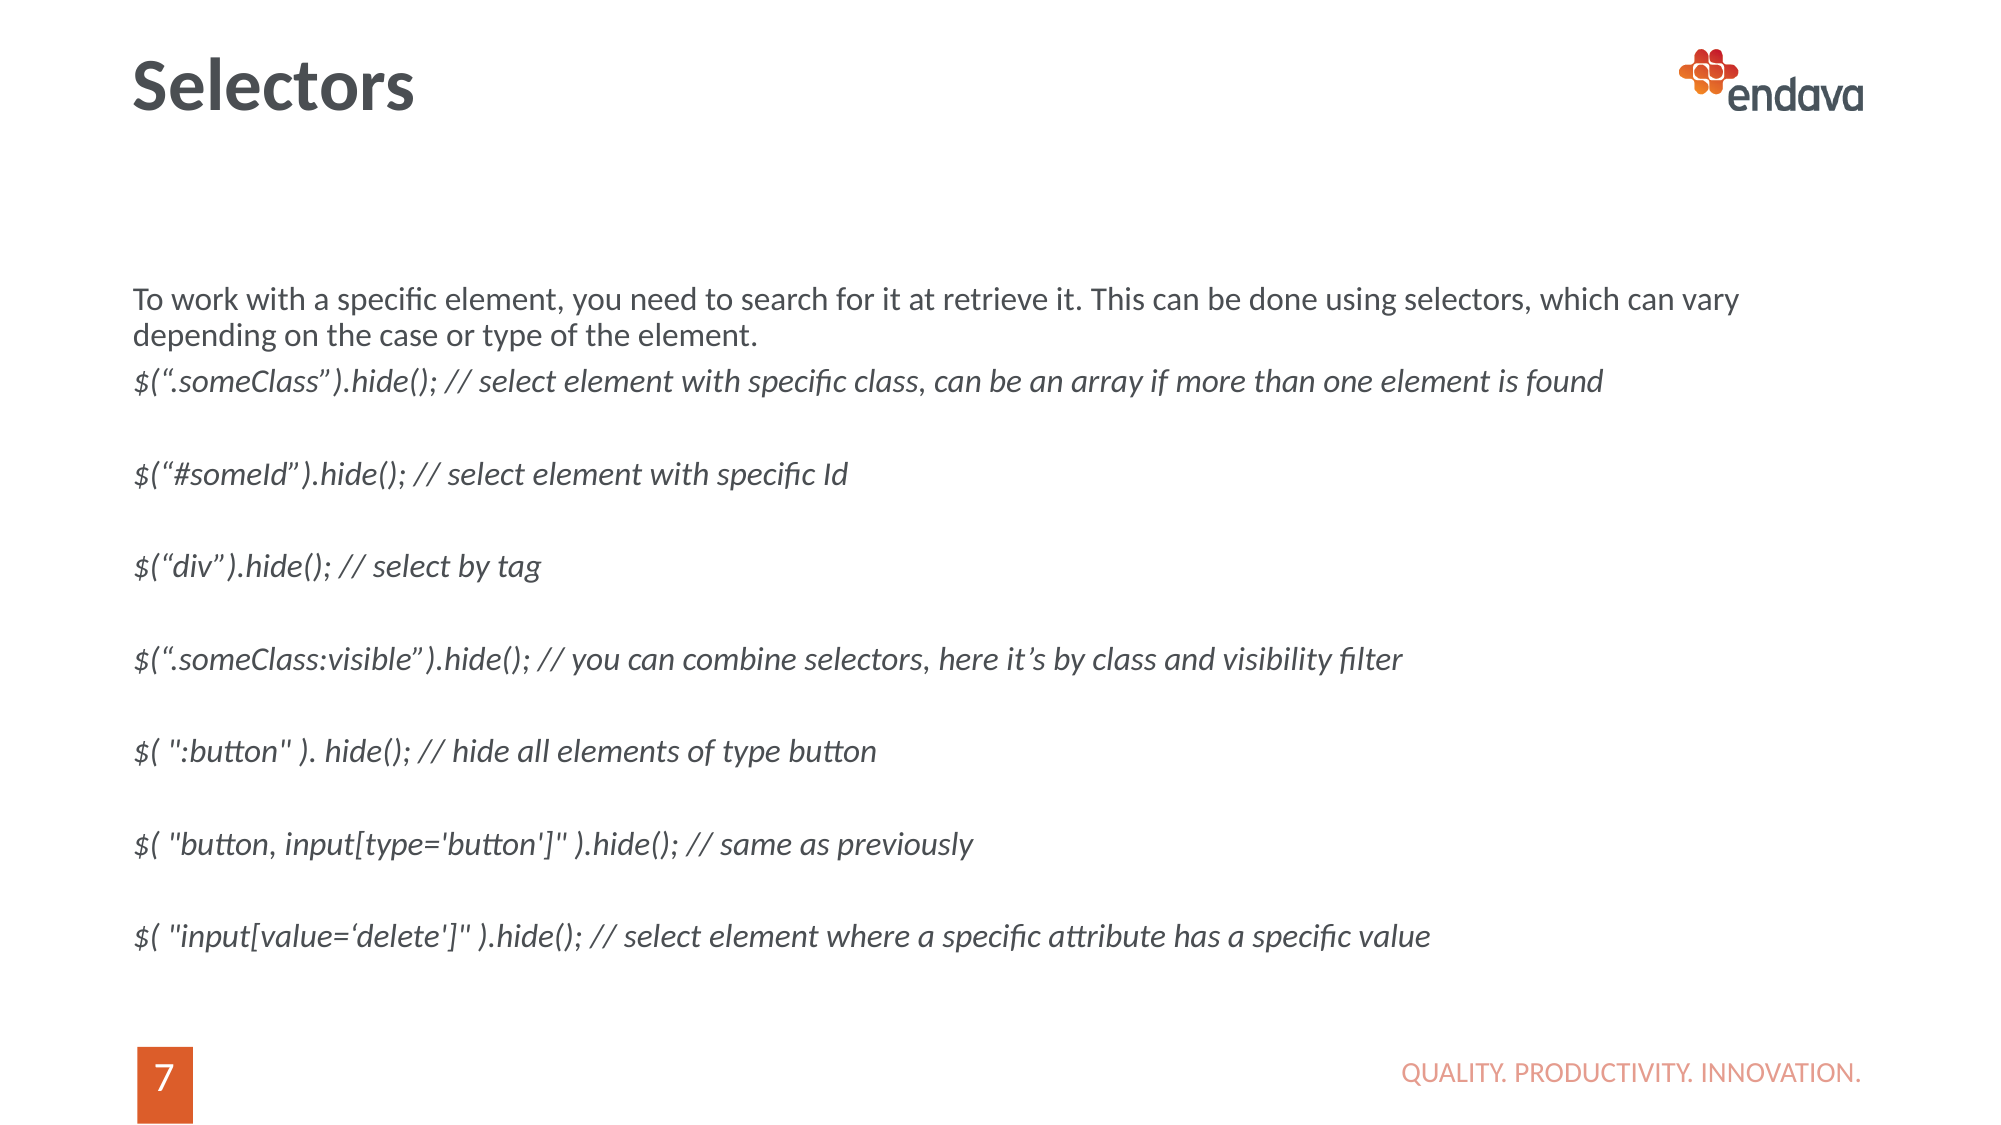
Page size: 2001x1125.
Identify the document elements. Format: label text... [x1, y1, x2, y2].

slide_number QUALITY. PRODUCTIVITY. INNOVATION. [1252, 1040, 1863, 1101]
picture [1679, 49, 1863, 111]
title Selectors [132, 38, 1530, 172]
list To work with a specific element, you need to search for it at retrieve it. This can be done using selectors, which can vary depending on the case or type of the element. $(“.someClass”).hide(); // select element with specific class, can be an array if more than one element is found $(“#someId”).hide(); // select element with specific Id $(“div”).hide(); // select by tag $(“.someClass:visible”).hide(); // you can combine selectors, here it’s by class and visibility filter $( ":button" ). hide(); // hide all elements of type button $( "button, input[type='button']" ).hide(); // same as previously $( "input[value=‘delete']" ).hide(); // select element where a specific attribute has a specific value [132, 274, 1863, 987]
